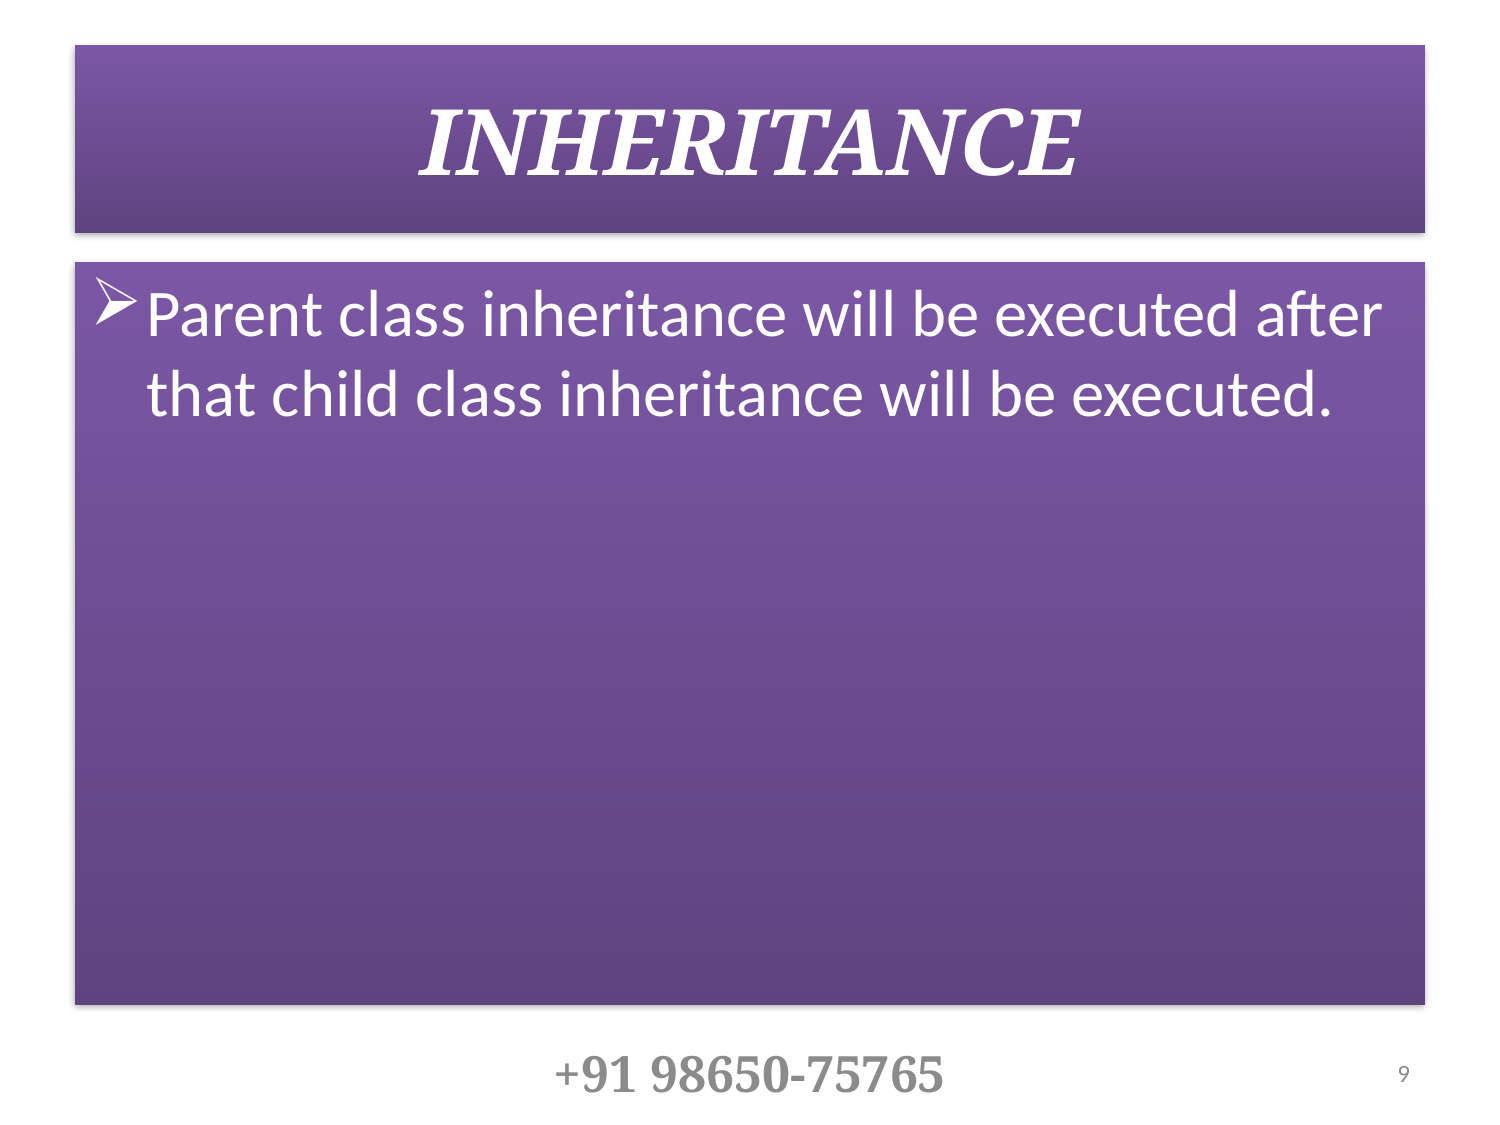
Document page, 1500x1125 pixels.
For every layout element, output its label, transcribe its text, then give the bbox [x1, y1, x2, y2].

slide_number 9 [1074, 1042, 1425, 1103]
footer +91 98650-75765 [512, 1042, 988, 1103]
title INHERITANCE [75, 45, 1425, 233]
list Parent class inheritance will be executed after that child class inheritance will be executed. [75, 262, 1425, 1005]
